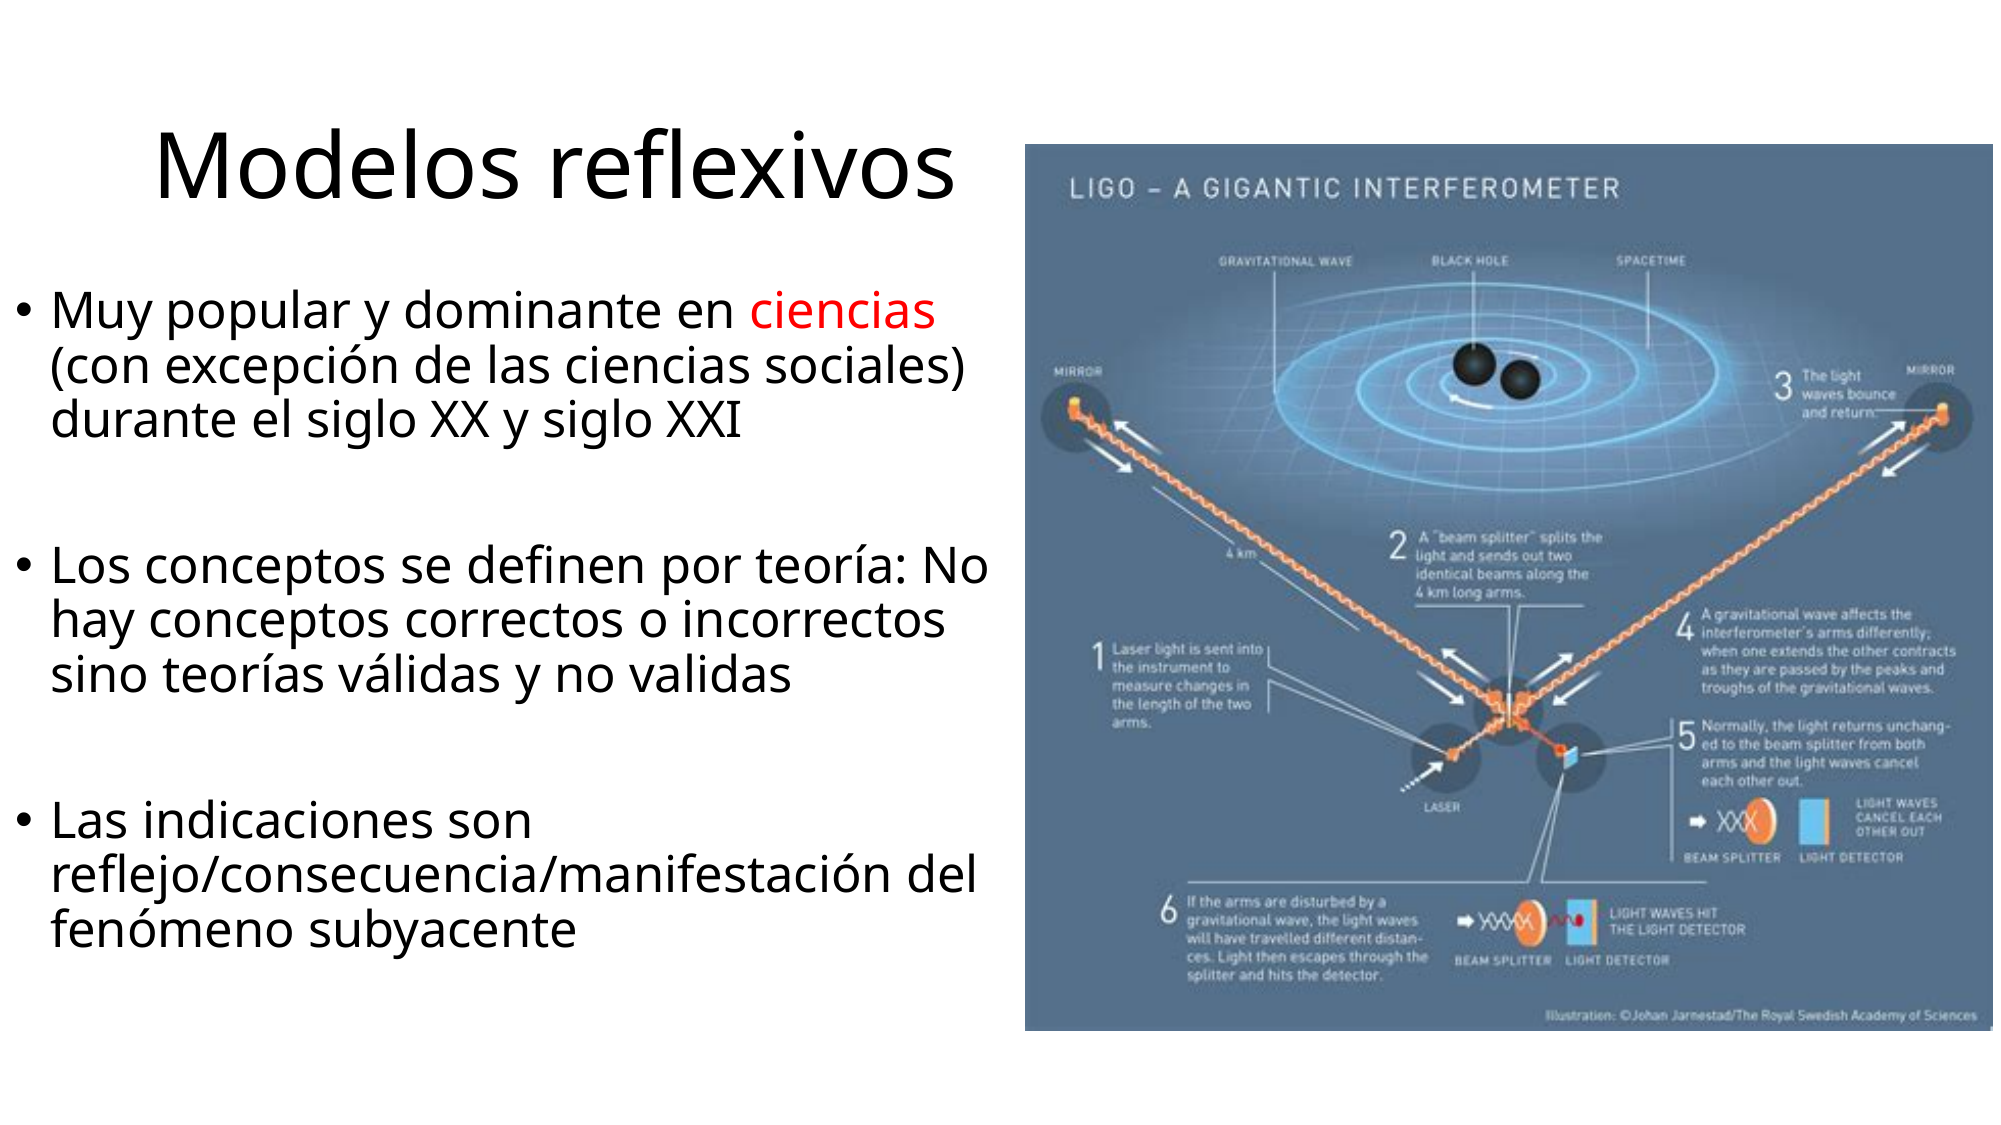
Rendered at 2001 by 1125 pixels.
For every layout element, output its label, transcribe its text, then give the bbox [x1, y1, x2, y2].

list Muy popular y dominante en ciencias (con excepción de las ciencias sociales) durante el siglo XX y siglo XXI Los conceptos se definen por teoría: No hay conceptos correctos o incorrectos sino teorías válidas y no validas Las indicaciones son reflejo/consecuencia/manifestación del fenómeno subyacente [0, 277, 1013, 992]
picture [1025, 144, 1994, 1031]
title Modelos reflexivos [137, 59, 1863, 278]
